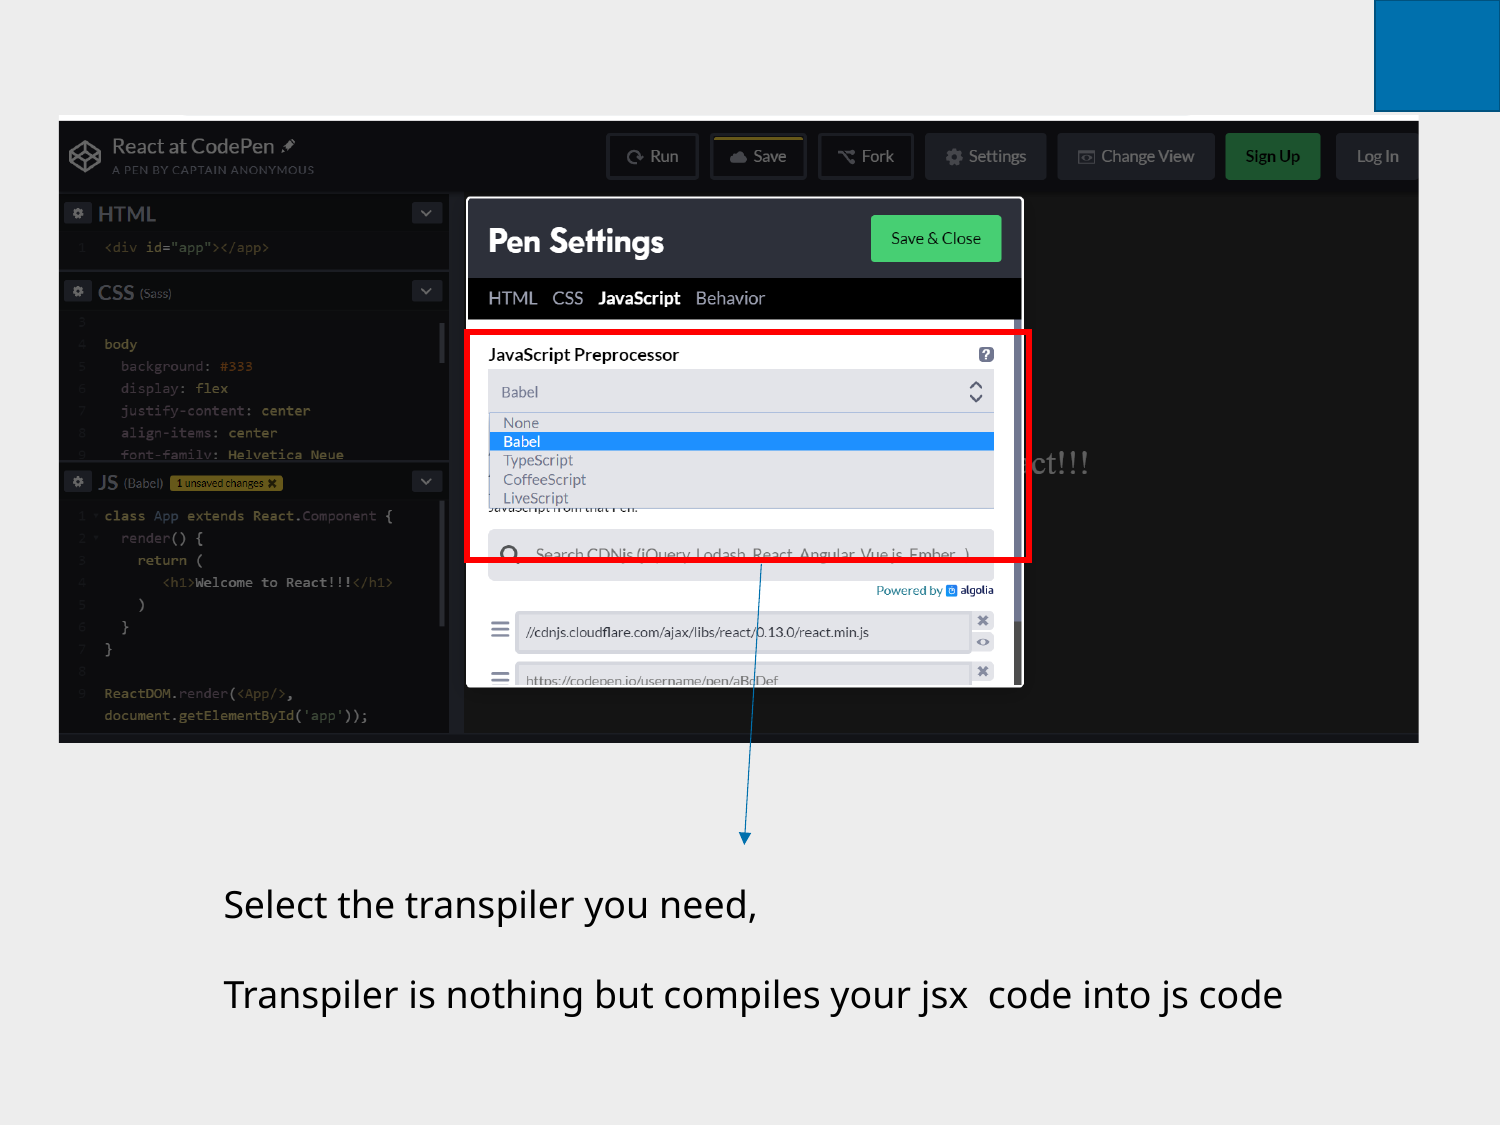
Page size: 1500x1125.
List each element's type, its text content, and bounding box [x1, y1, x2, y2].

text_box Select the transpiler you need, Transpiler is nothing but compiles your jsx code into js code [208, 873, 1419, 1024]
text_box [744, 563, 762, 845]
picture [58, 115, 1419, 743]
text_box [1374, 0, 1500, 112]
